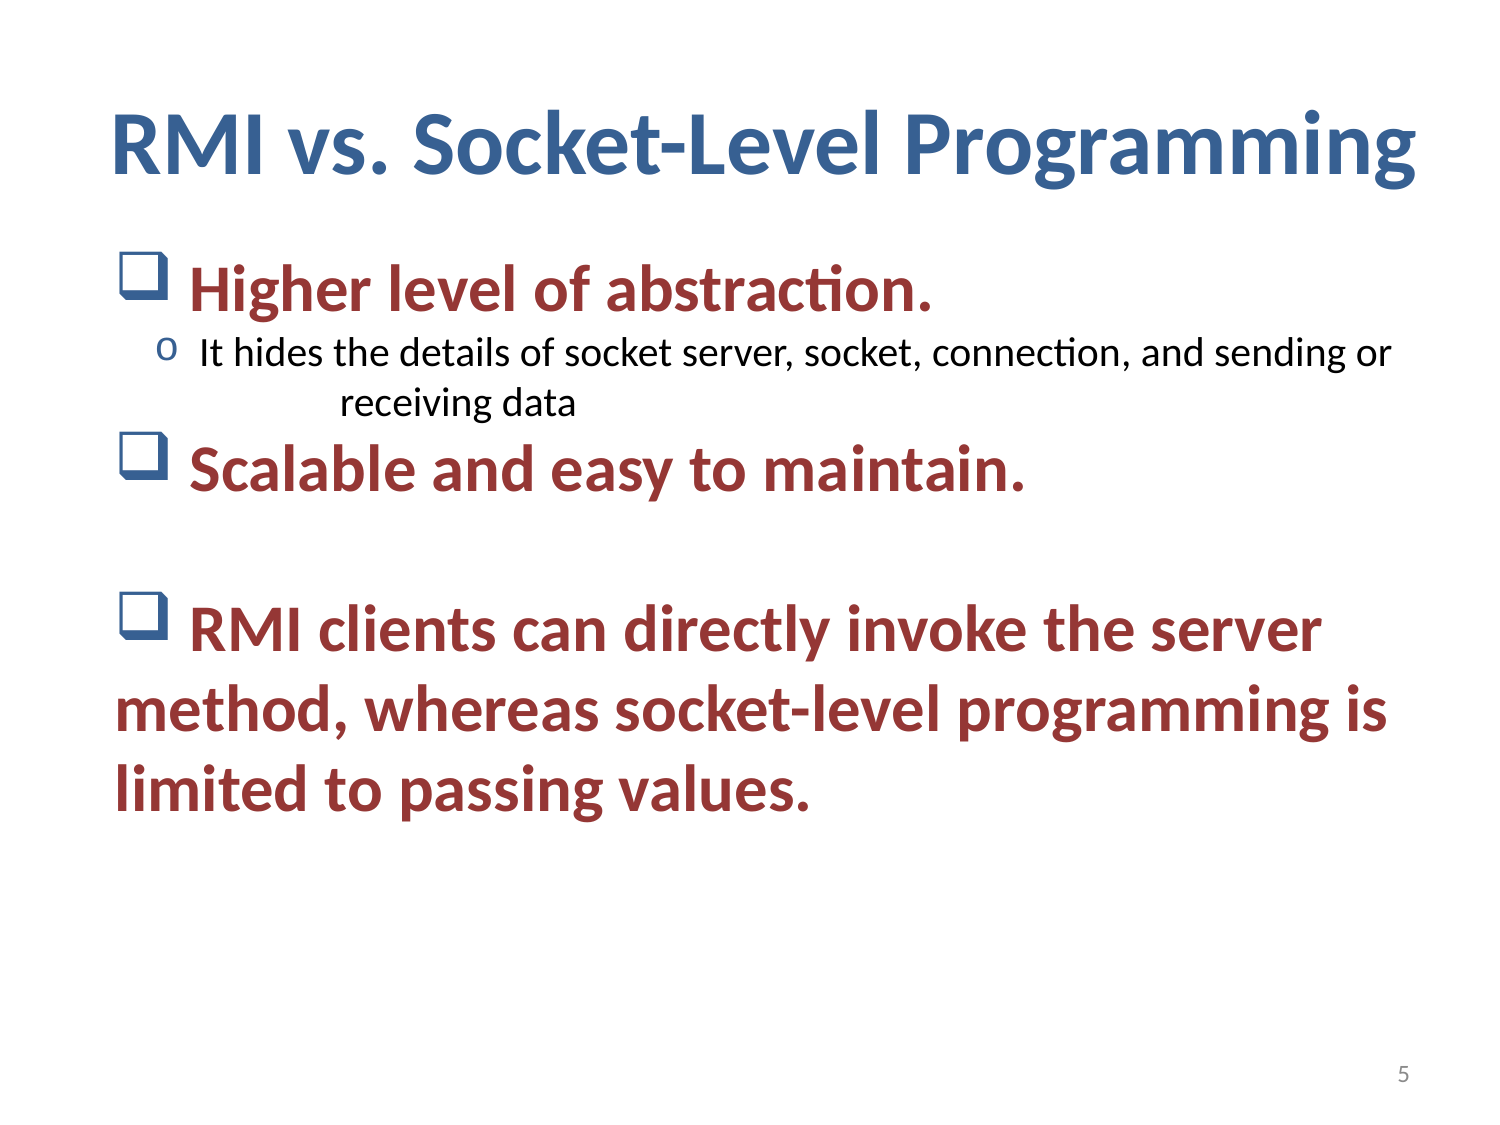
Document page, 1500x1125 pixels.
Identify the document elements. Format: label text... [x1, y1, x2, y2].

title RMI vs. Socket-Level Programming [50, 99, 1500, 175]
text_box Higher level of abstraction. It hides the details of socket server, socket, connection, and sending or receiving data Scalable and easy to maintain. RMI clients can directly invoke the server method, whereas socket-level programming is limited to passing values. [99, 237, 1500, 832]
slide_number 5 [1074, 1042, 1425, 1103]
